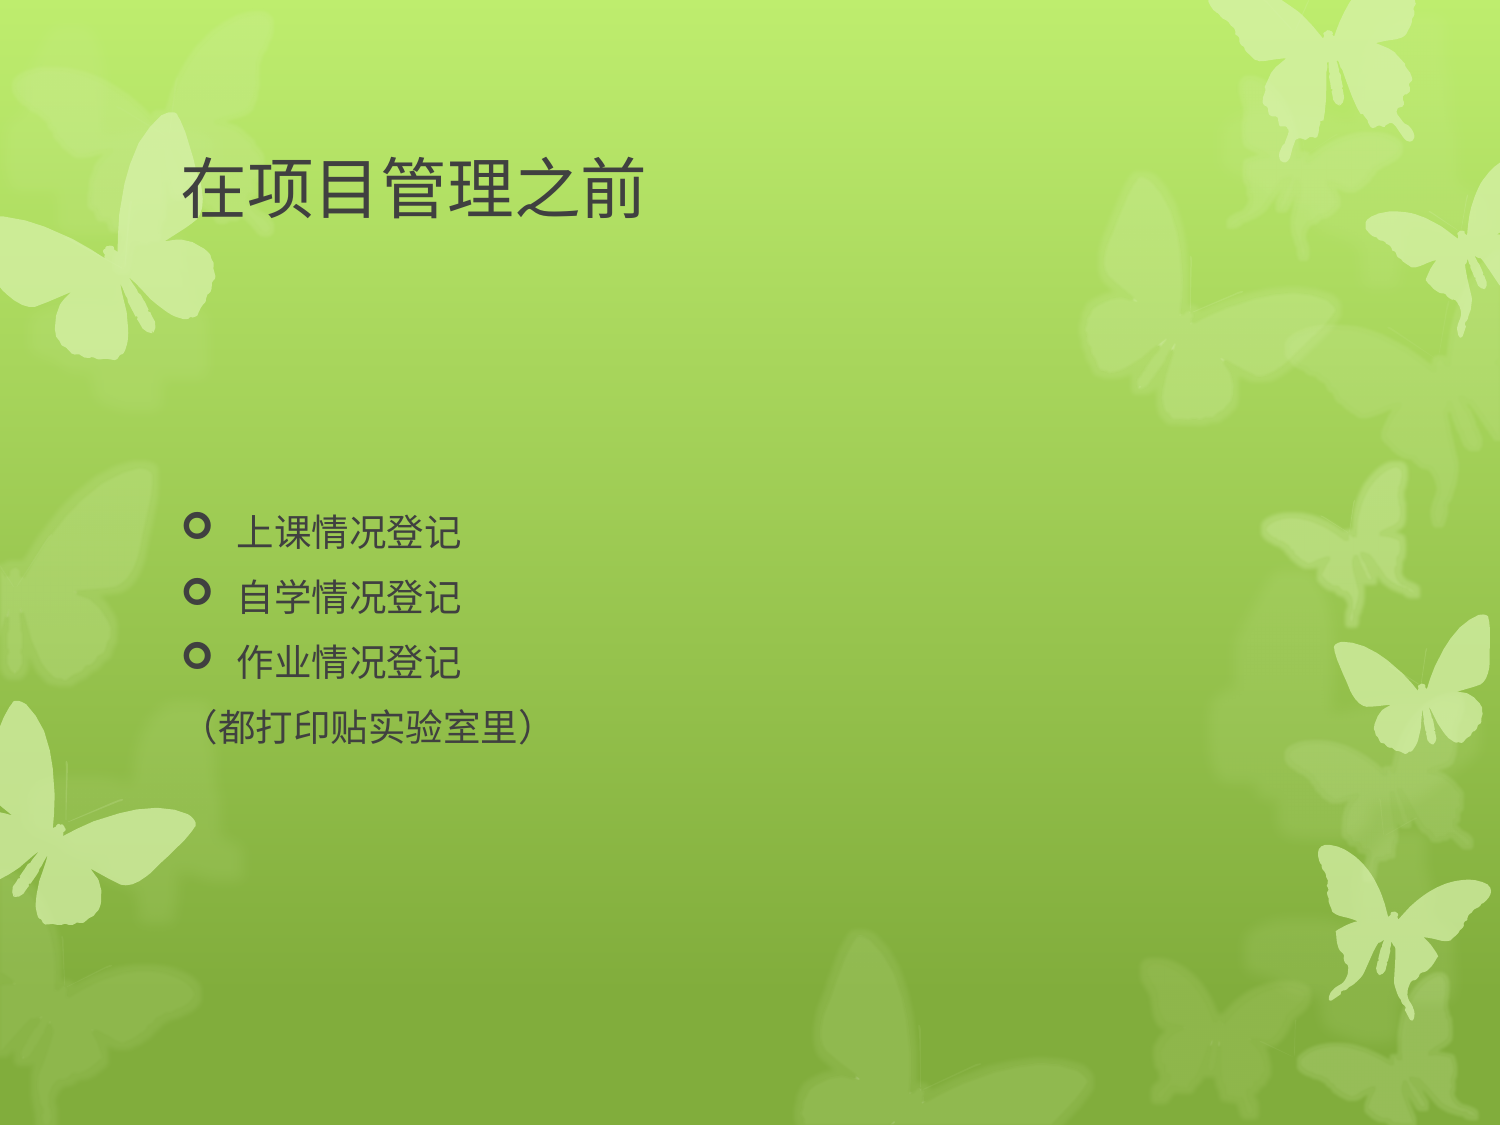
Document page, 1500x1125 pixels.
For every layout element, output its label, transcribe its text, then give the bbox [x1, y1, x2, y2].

list 上课情况登记 自学情况登记 作业情况登记 （都打印贴实验室里） [165, 296, 1335, 962]
title 在项目管理之前 [165, 110, 1335, 263]
